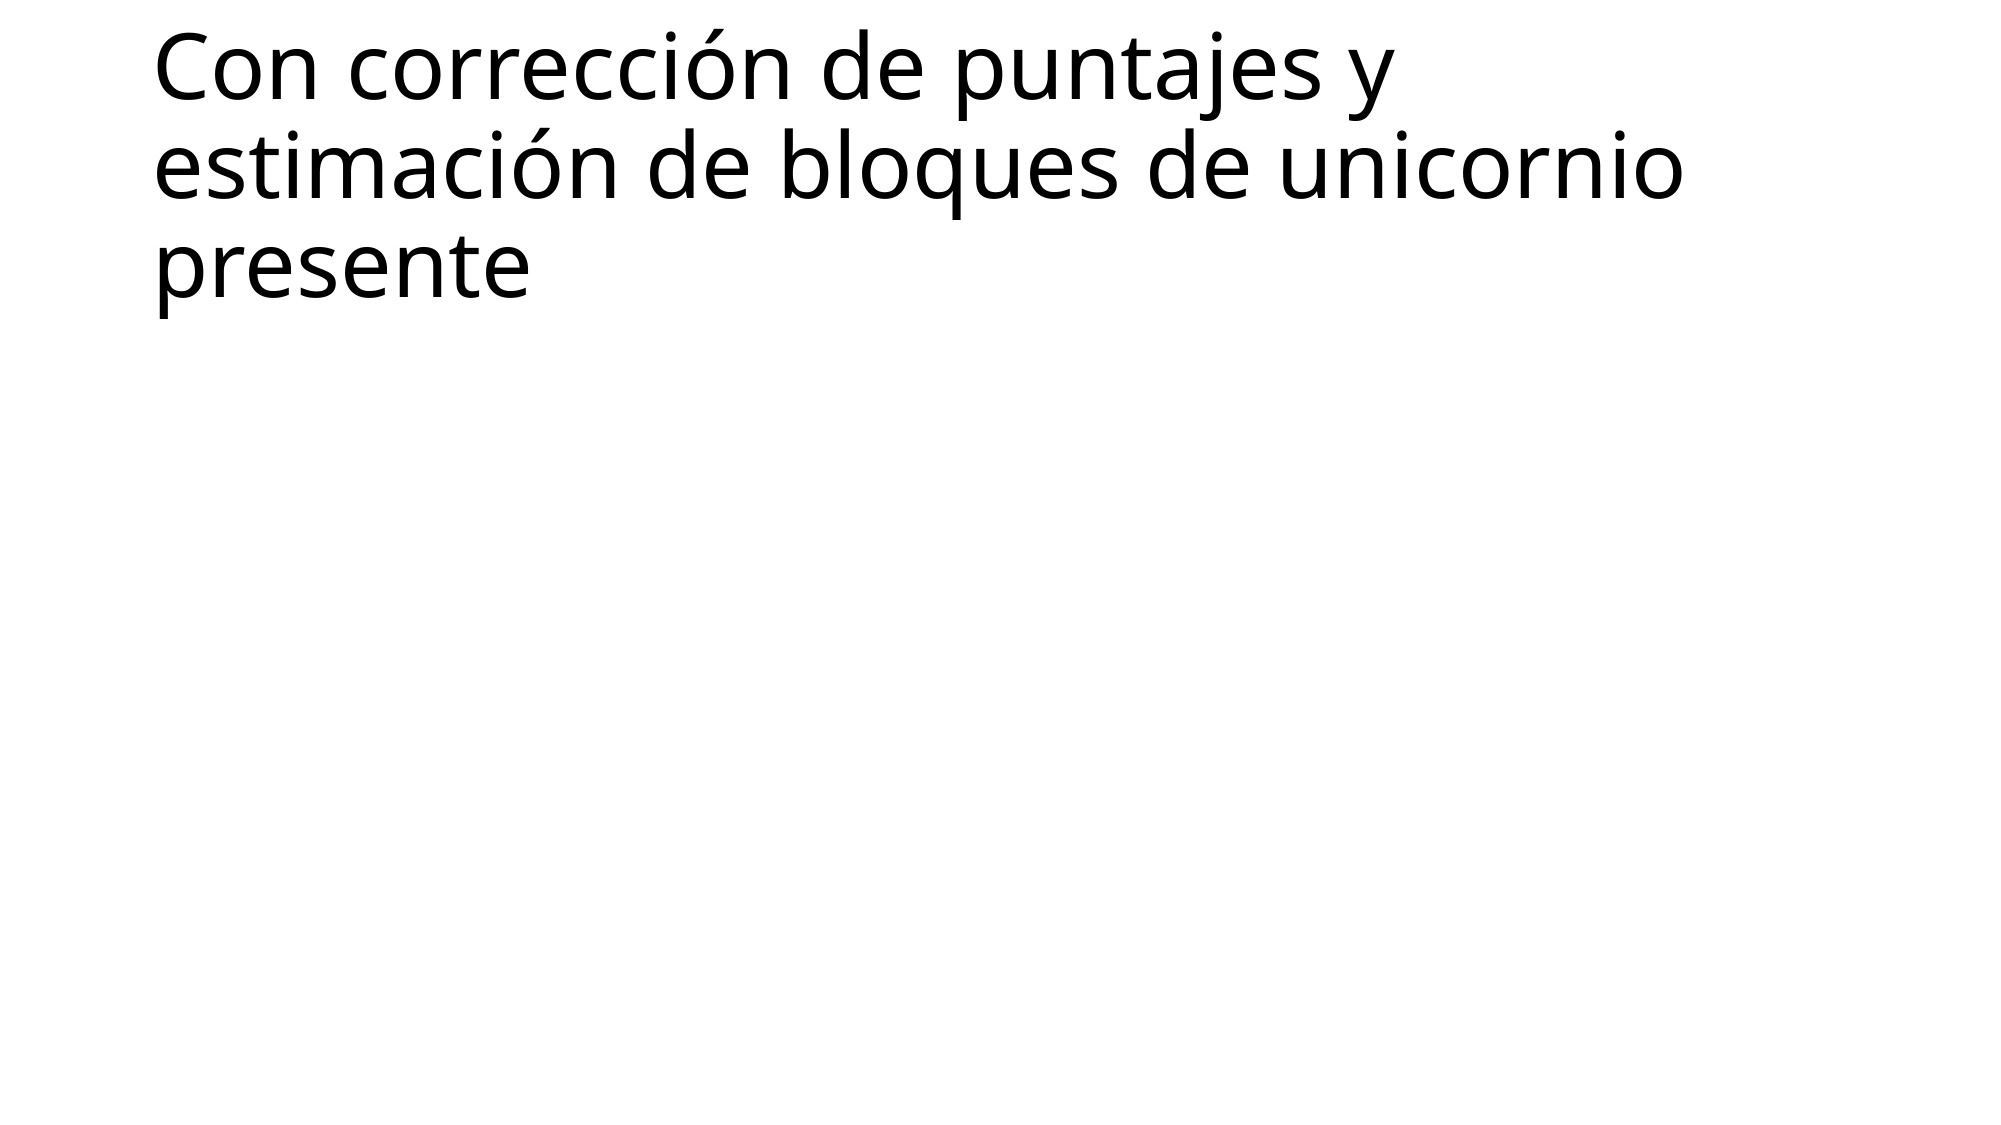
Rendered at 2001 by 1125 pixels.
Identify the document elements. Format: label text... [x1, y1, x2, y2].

title Con corrección de puntajes y estimación de bloques de unicornio presente [137, 59, 1863, 278]
